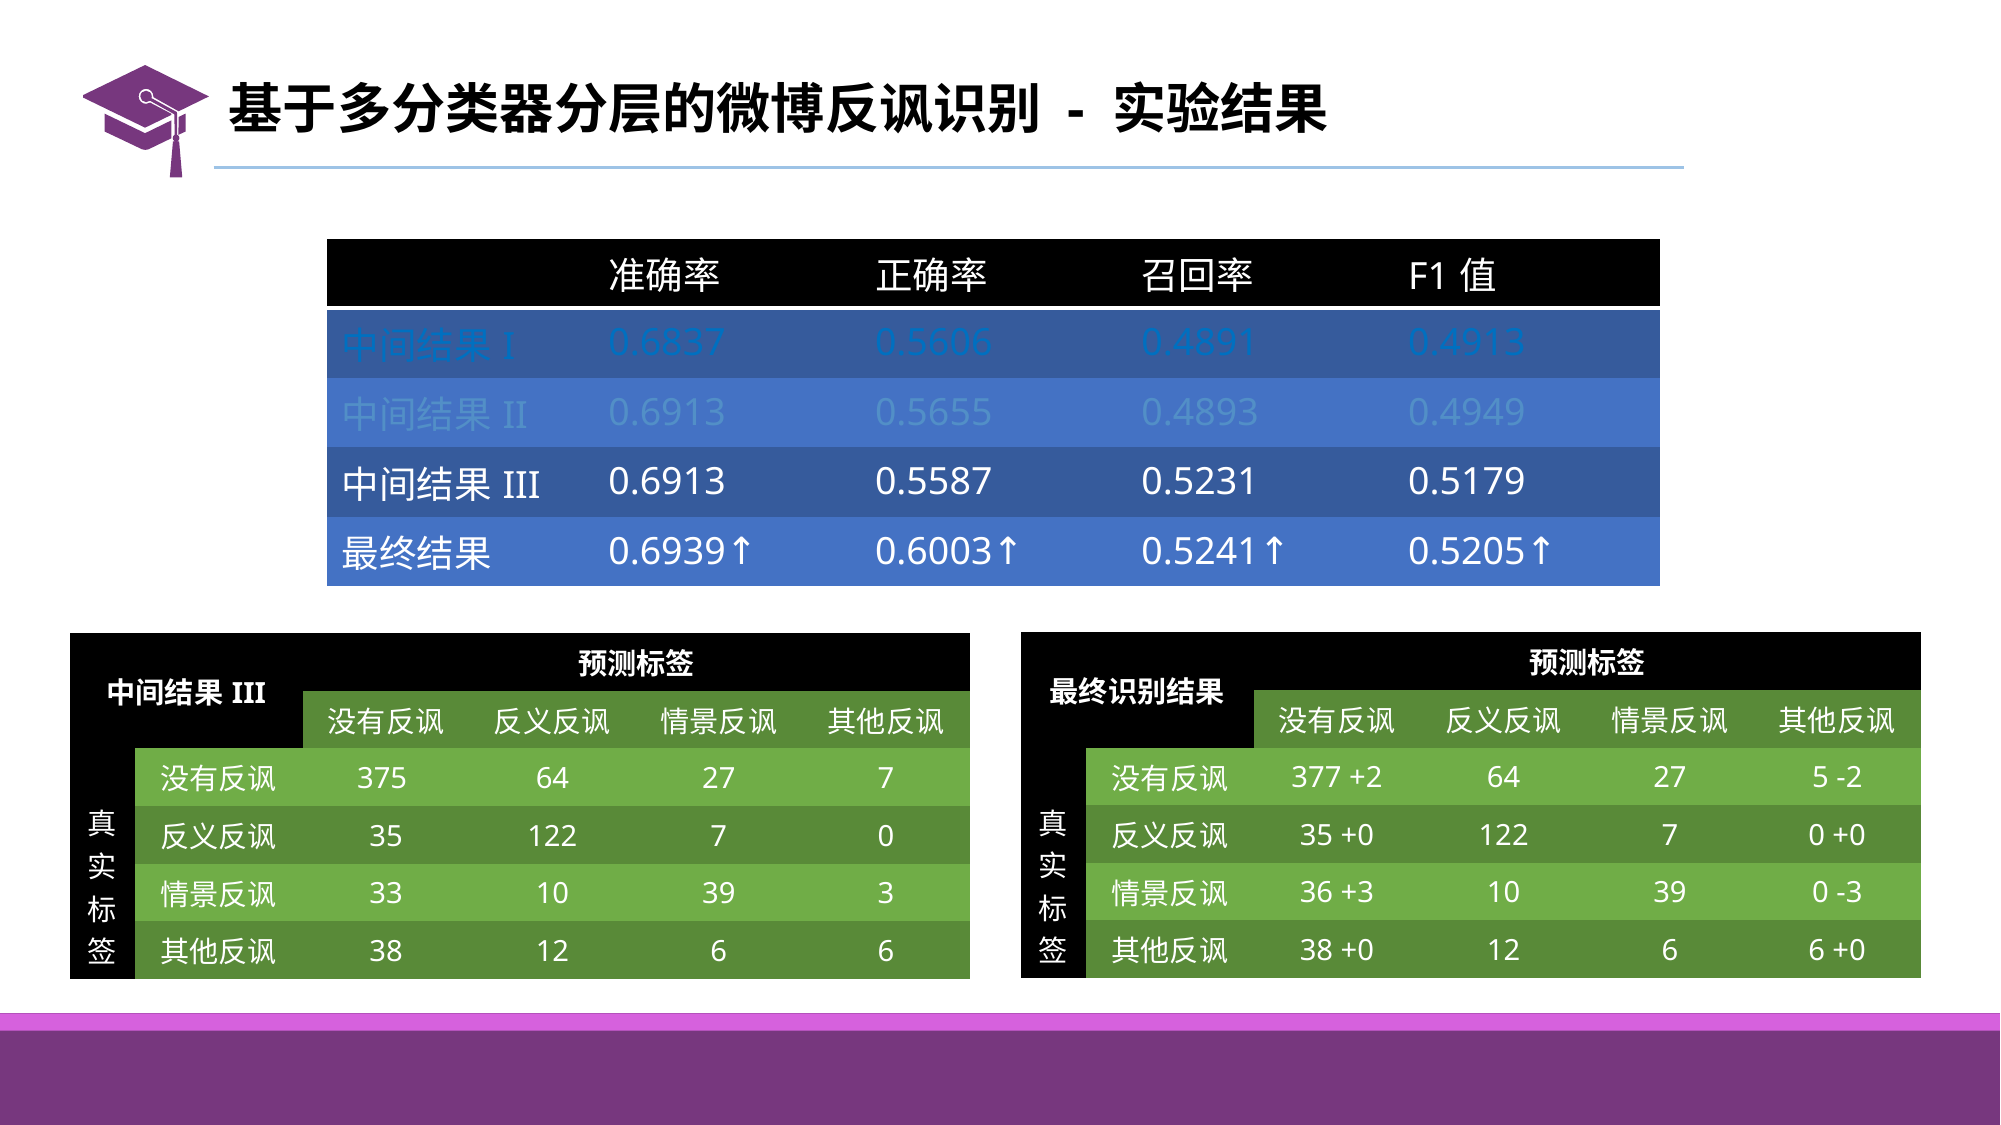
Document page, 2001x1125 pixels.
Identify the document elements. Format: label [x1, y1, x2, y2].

text_box [0, 1012, 2000, 1125]
table_cell [327, 310, 1660, 586]
table_header [1021, 632, 1921, 748]
table_cell [70, 691, 970, 979]
title [213, 55, 1558, 166]
table_header [70, 633, 970, 748]
text_box [83, 65, 209, 178]
table_cell [1021, 690, 1921, 978]
table_header [327, 239, 1660, 306]
